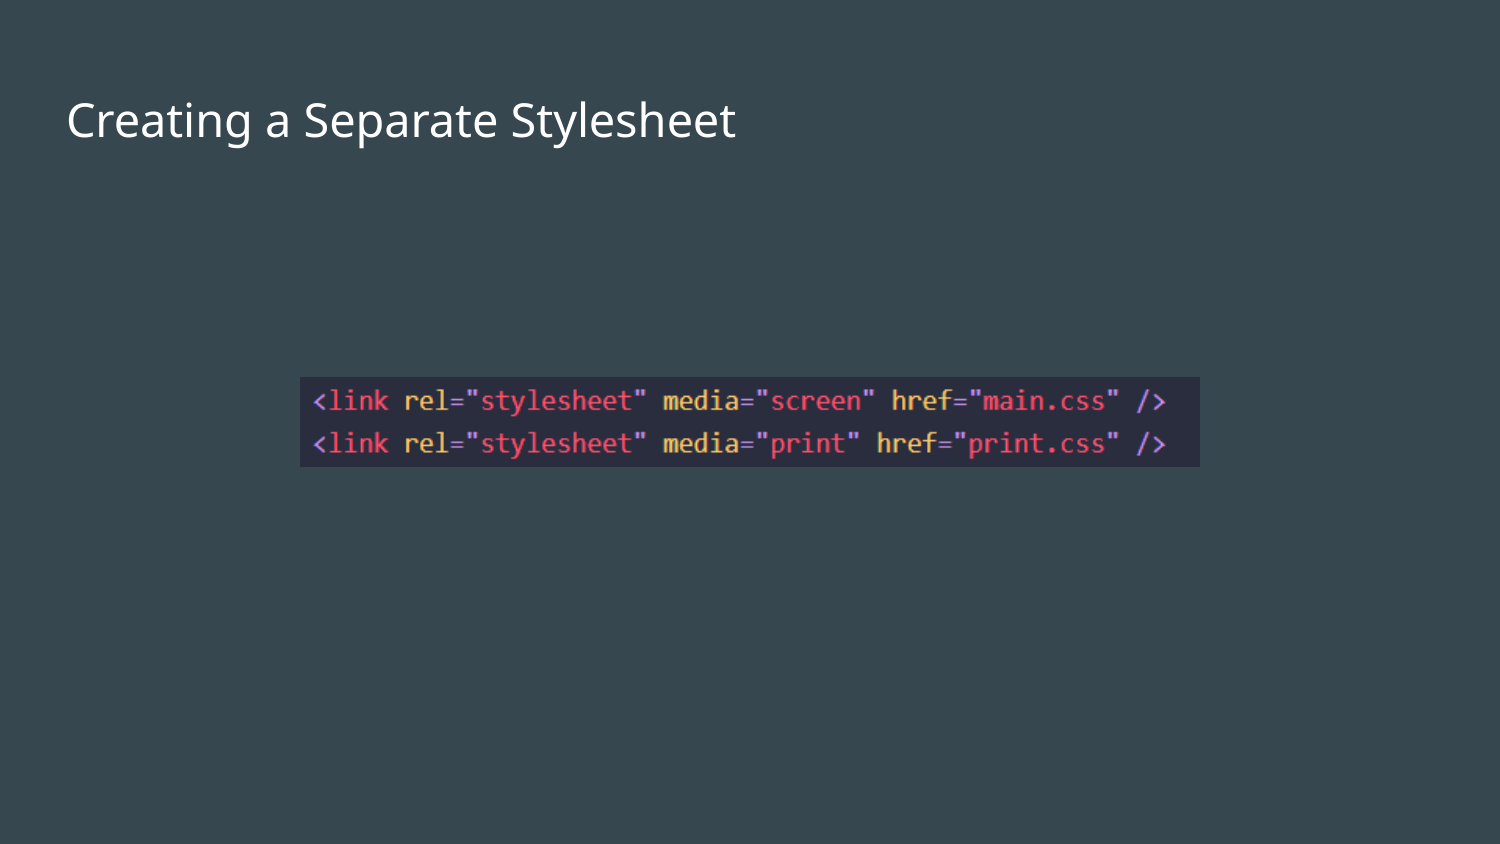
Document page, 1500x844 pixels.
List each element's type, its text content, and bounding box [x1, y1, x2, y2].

title Creating a Separate Stylesheet [51, 72, 1449, 167]
picture [300, 377, 1200, 467]
